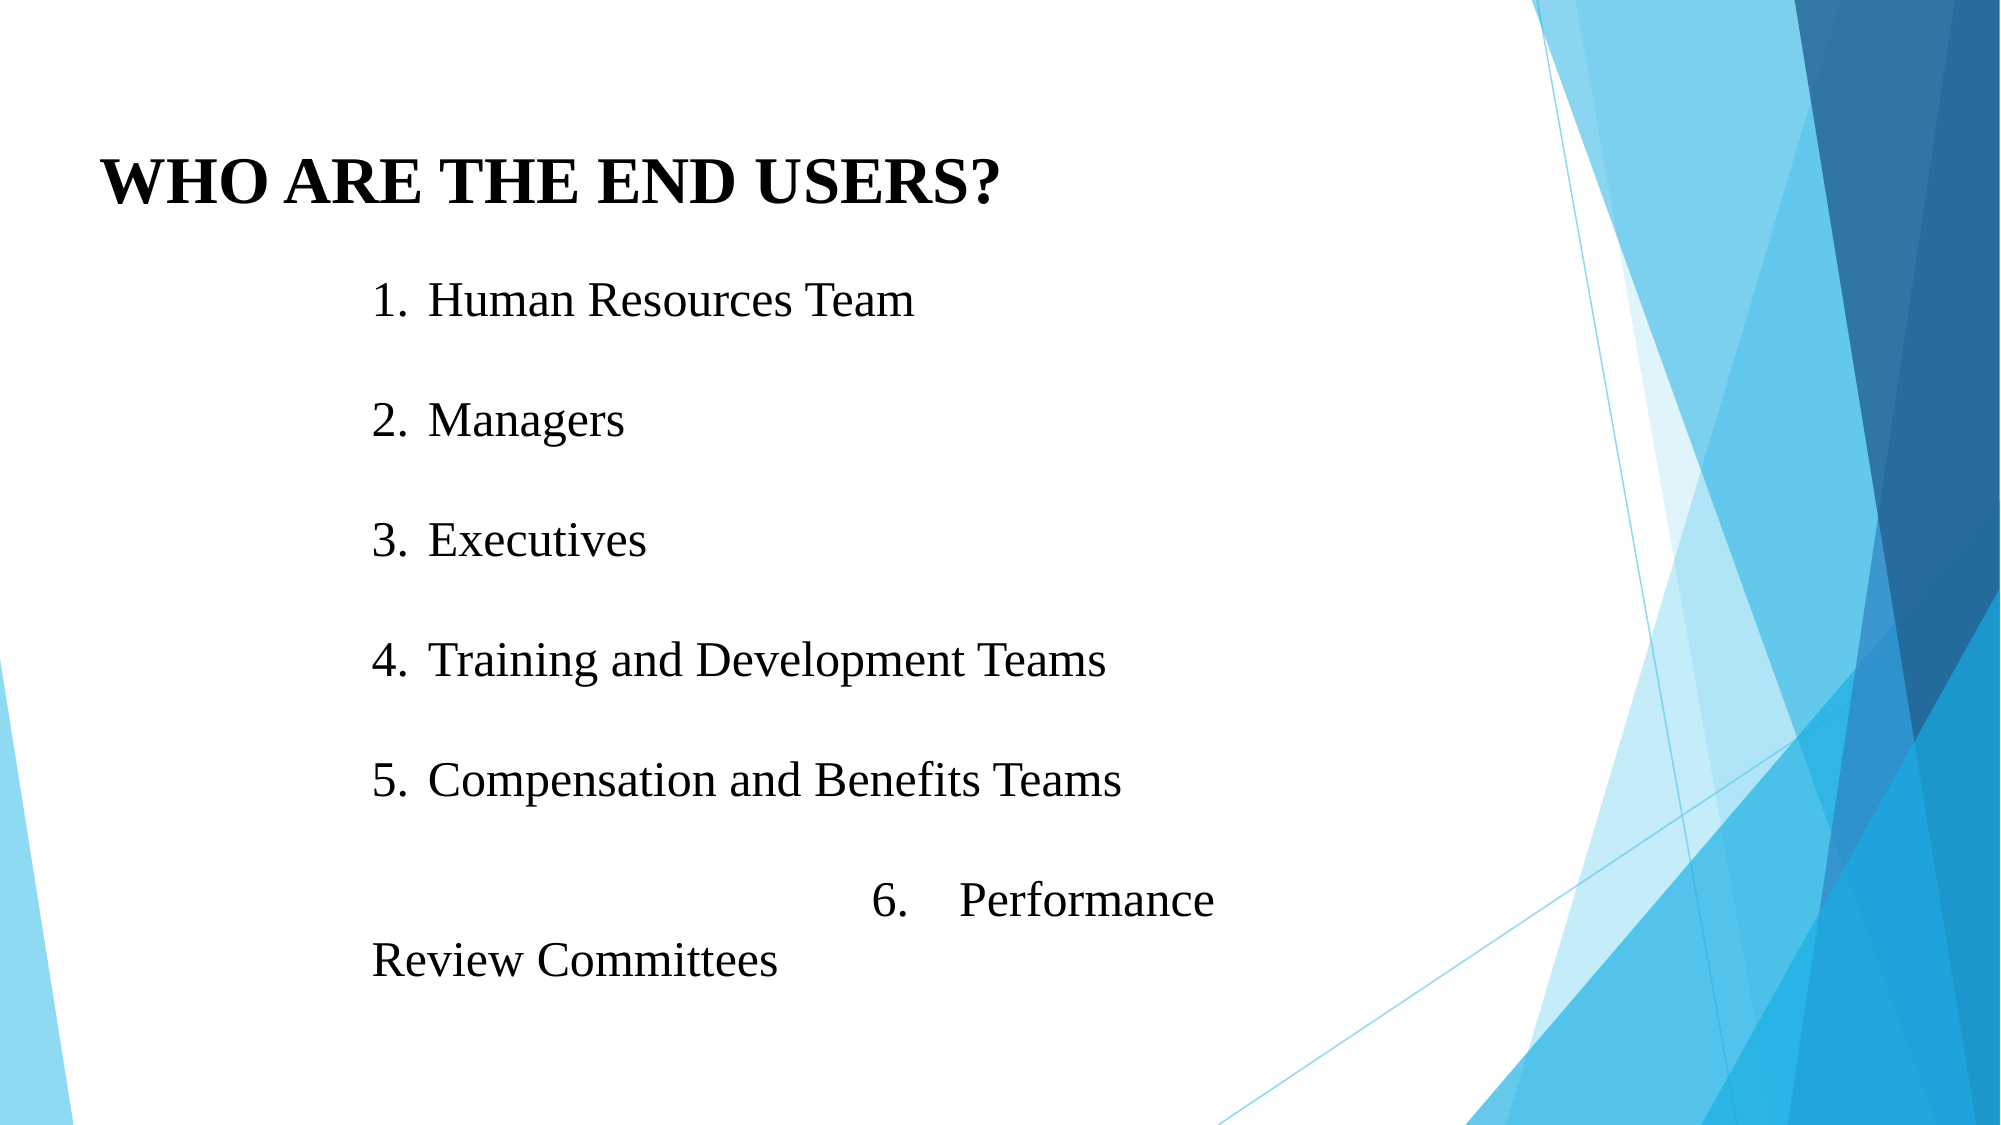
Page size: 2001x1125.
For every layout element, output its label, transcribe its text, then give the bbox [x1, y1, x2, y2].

text_box Human Resources Team Managers Executives Training and Development Teams Compensation and Benefits Teams 6. Performance Review Committees [356, 198, 1389, 1125]
text_box WHO ARE THE END USERS? [84, 129, 1539, 225]
text_box [850, 412, 1151, 713]
